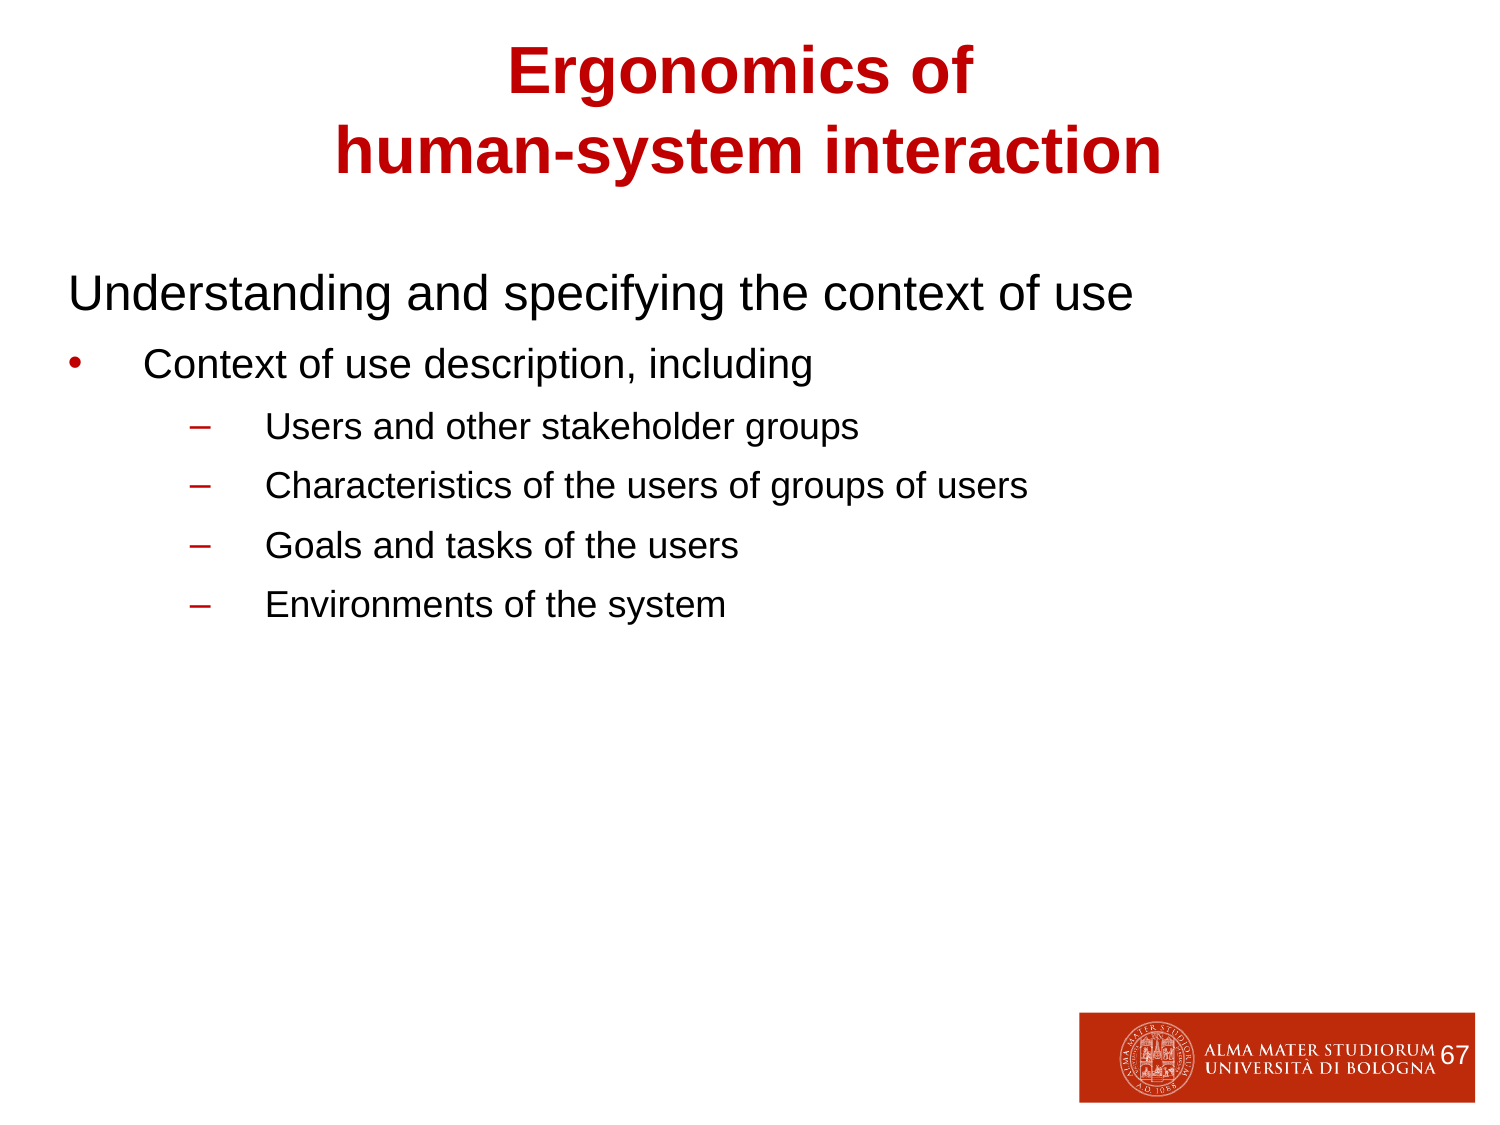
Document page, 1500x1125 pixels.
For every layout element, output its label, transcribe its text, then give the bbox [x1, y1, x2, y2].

text_box 67 [1218, 1031, 1485, 1077]
text_box Understanding and specifying the context of use Context of use description, including Users and other stakeholder groups Characteristics of the users of groups of users Goals and tasks of the users Environments of the system [53, 253, 1459, 688]
picture [1112, 1014, 1442, 1102]
text_box Ergonomics of human-system interaction [103, 47, 1396, 167]
